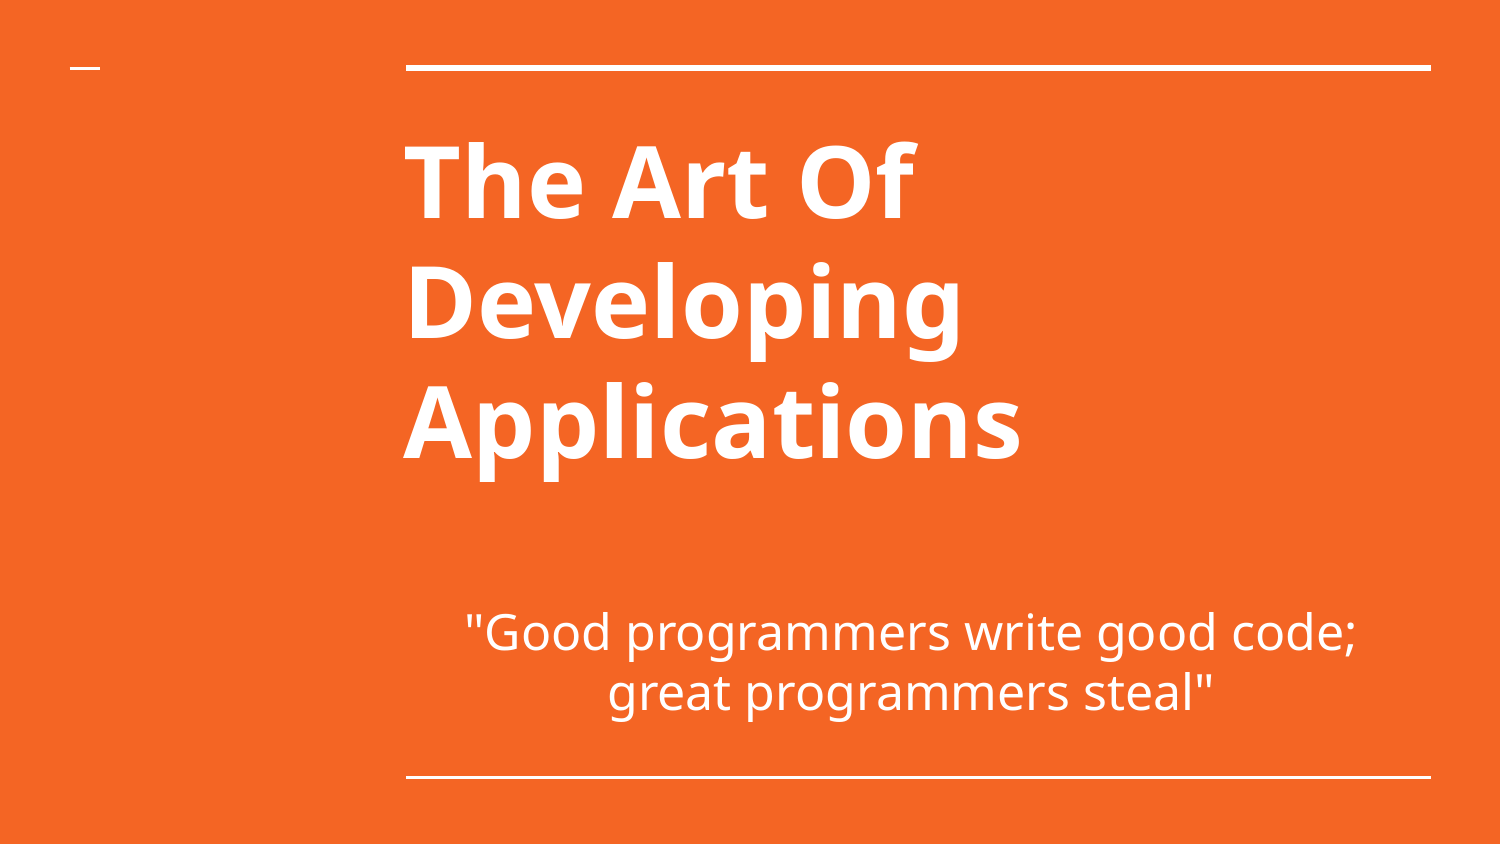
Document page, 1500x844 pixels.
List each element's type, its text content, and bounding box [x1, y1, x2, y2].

subtitle "Good programmers write good code; great programmers steal" [392, 531, 1431, 735]
title The Art Of Developing Applications [389, 103, 1428, 357]
